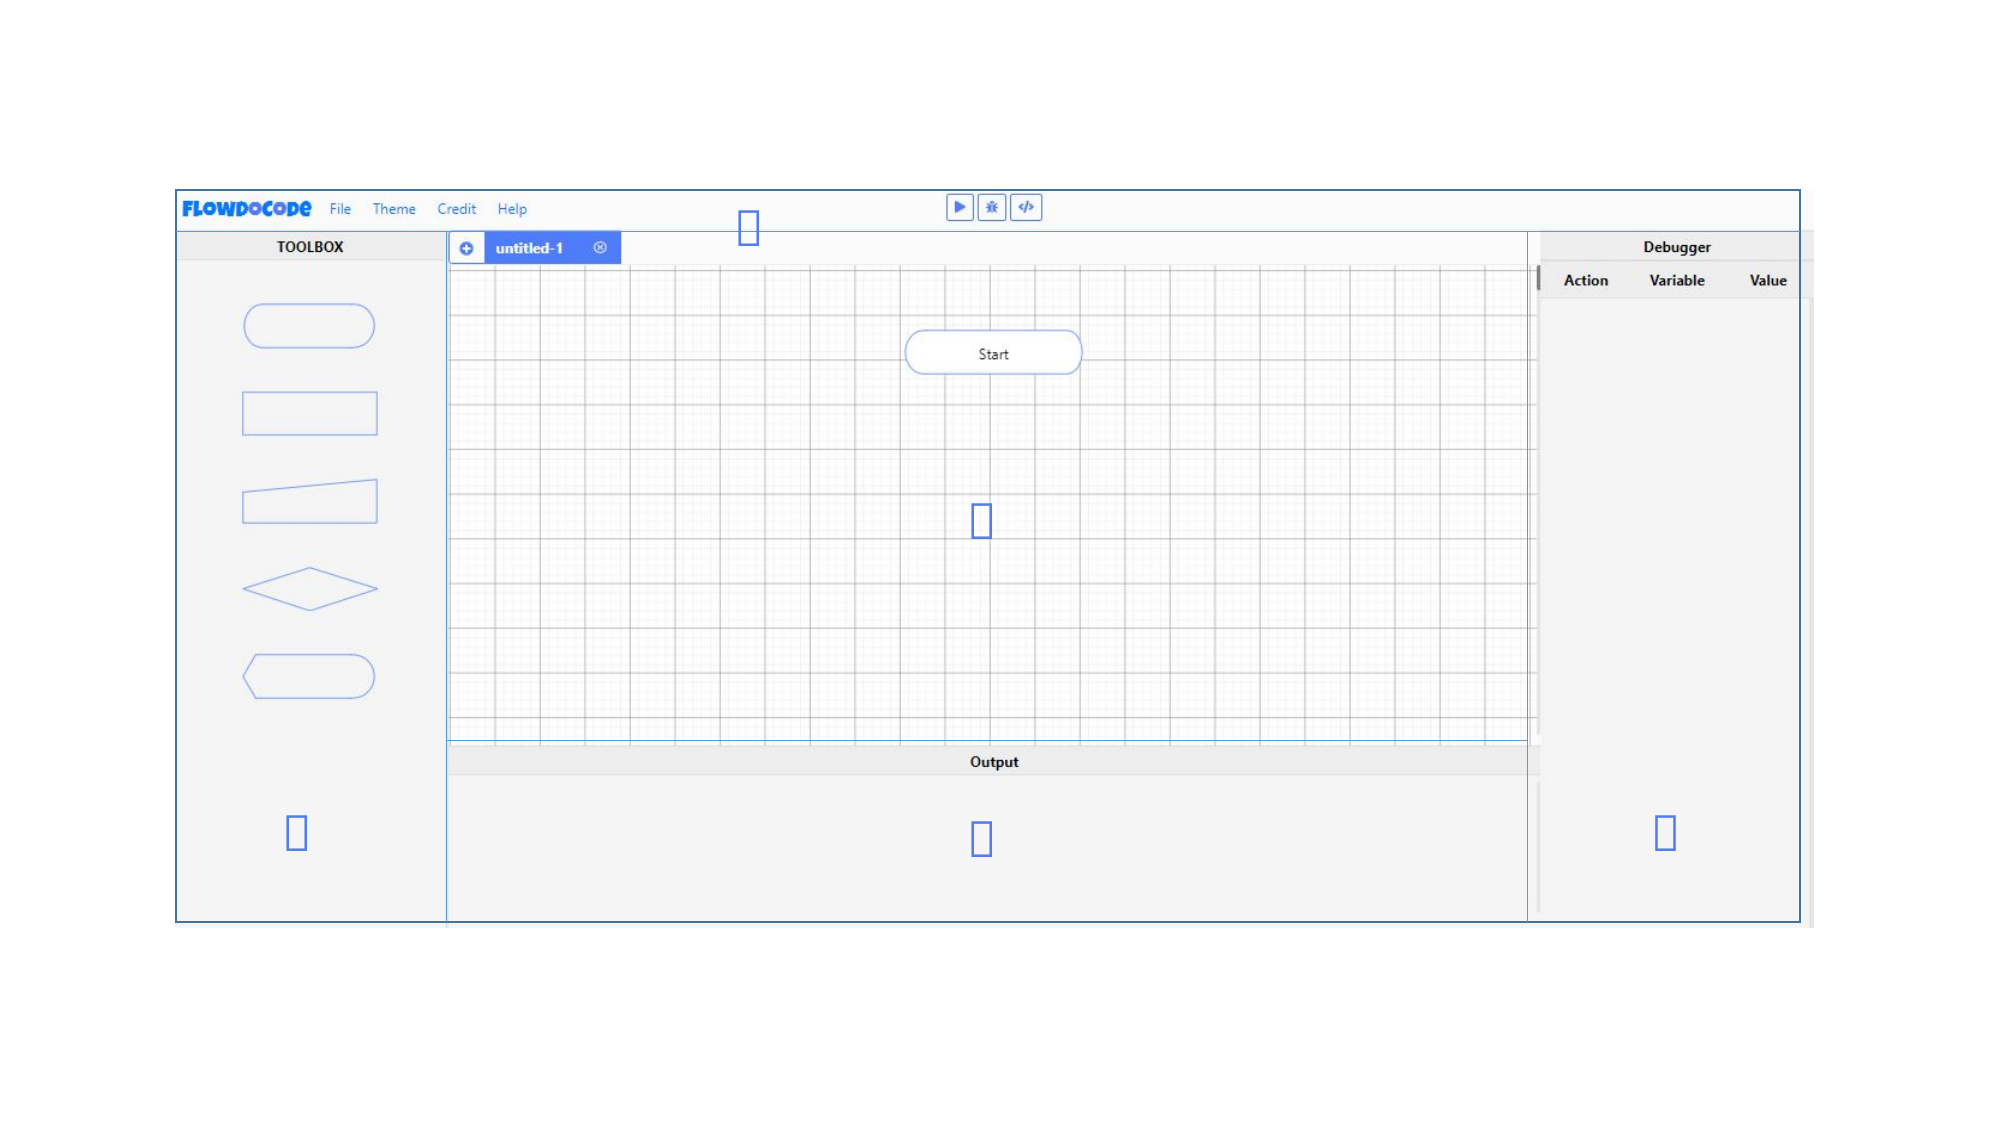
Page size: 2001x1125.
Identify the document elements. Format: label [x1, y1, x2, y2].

text_box [175, 189, 1814, 928]
